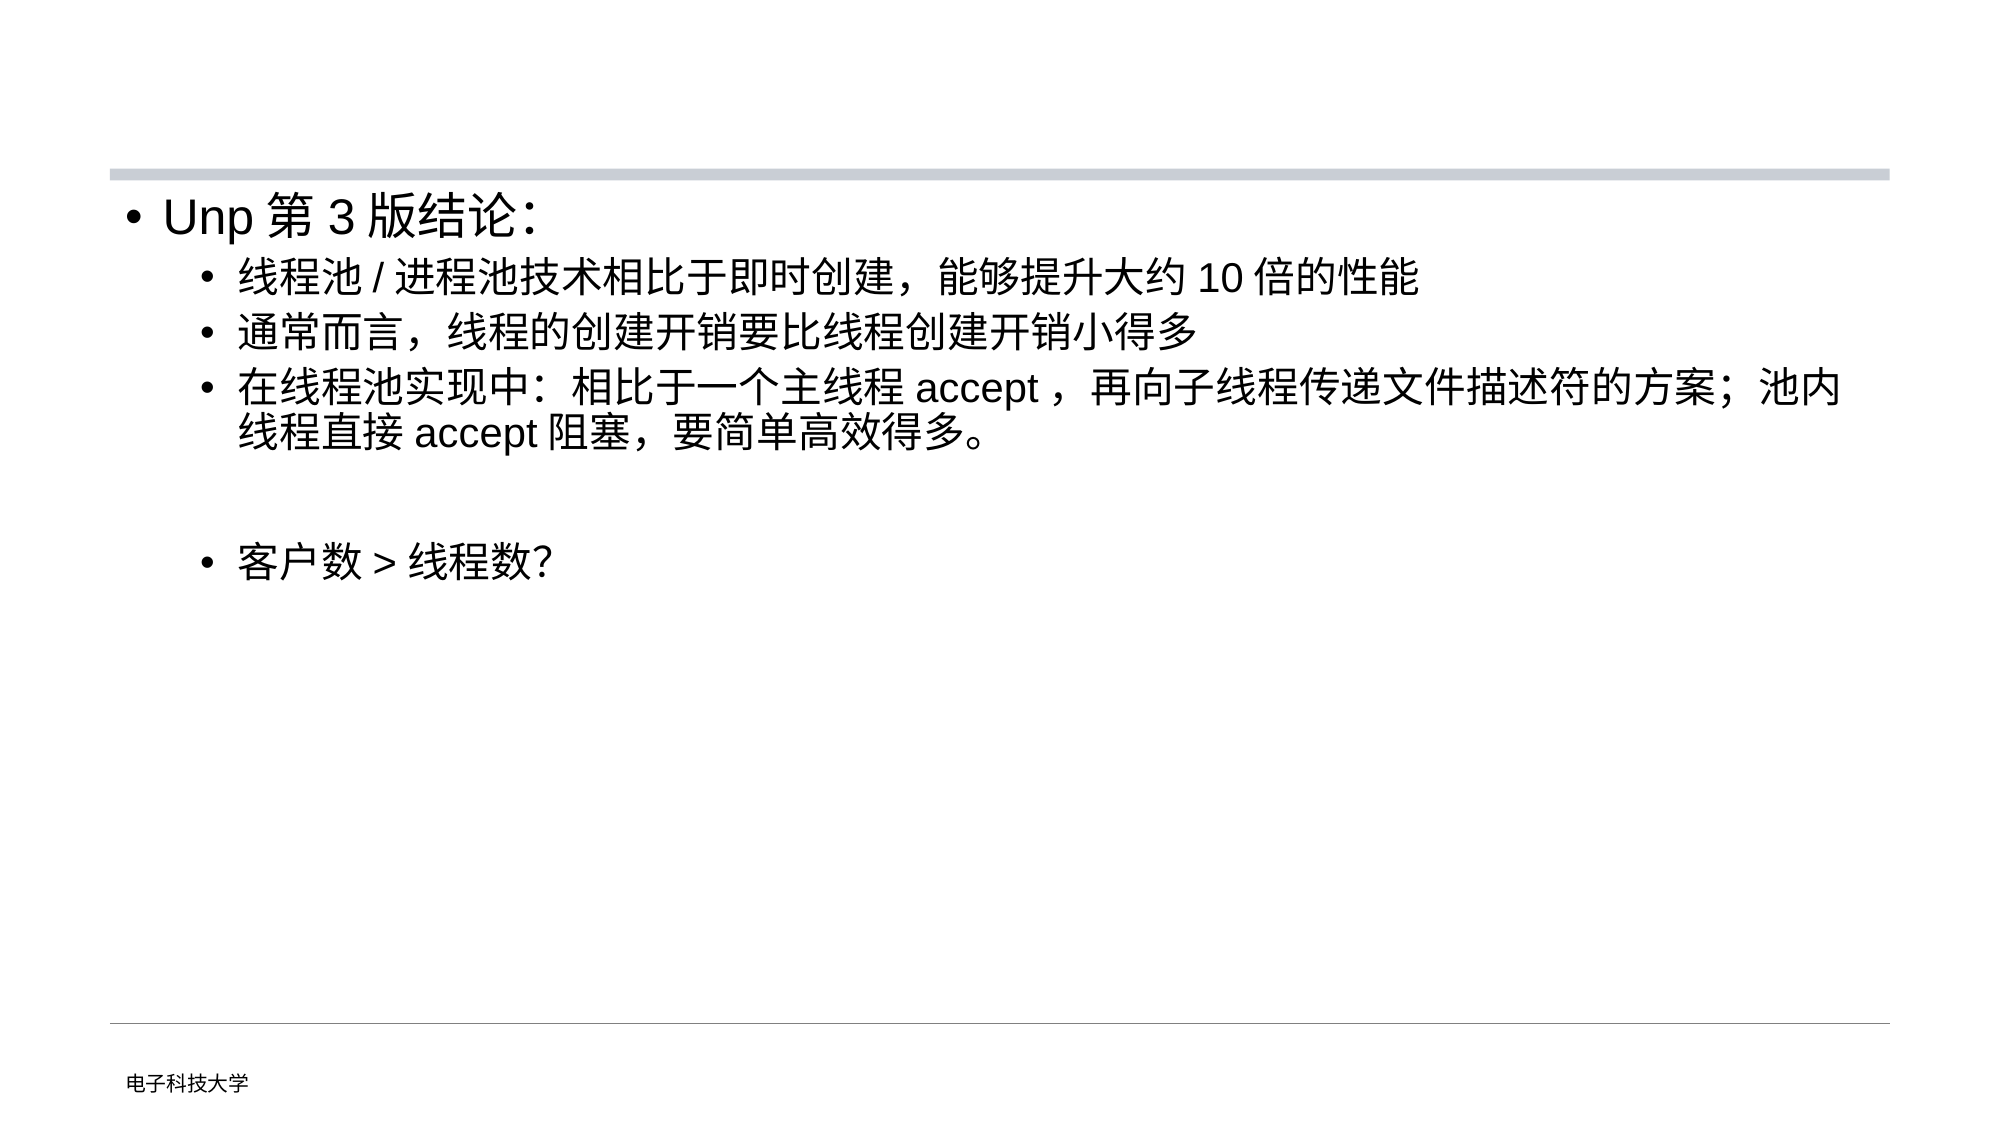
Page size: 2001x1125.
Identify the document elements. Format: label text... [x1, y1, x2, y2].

footer 电子科技大学 [109, 1068, 790, 1103]
list Unp第3版结论： 线程池/进程池技术相比于即时创建，能够提升大约10倍的性能 通常而言，线程的创建开销要比线程创建开销小得多 在线程池实现中：相比于一个主线程accept，再向子线程传递文件描述符的方案；池内线程直接accept阻塞，要简单高效得多。 客户数>线程数？ [109, 184, 1890, 1008]
